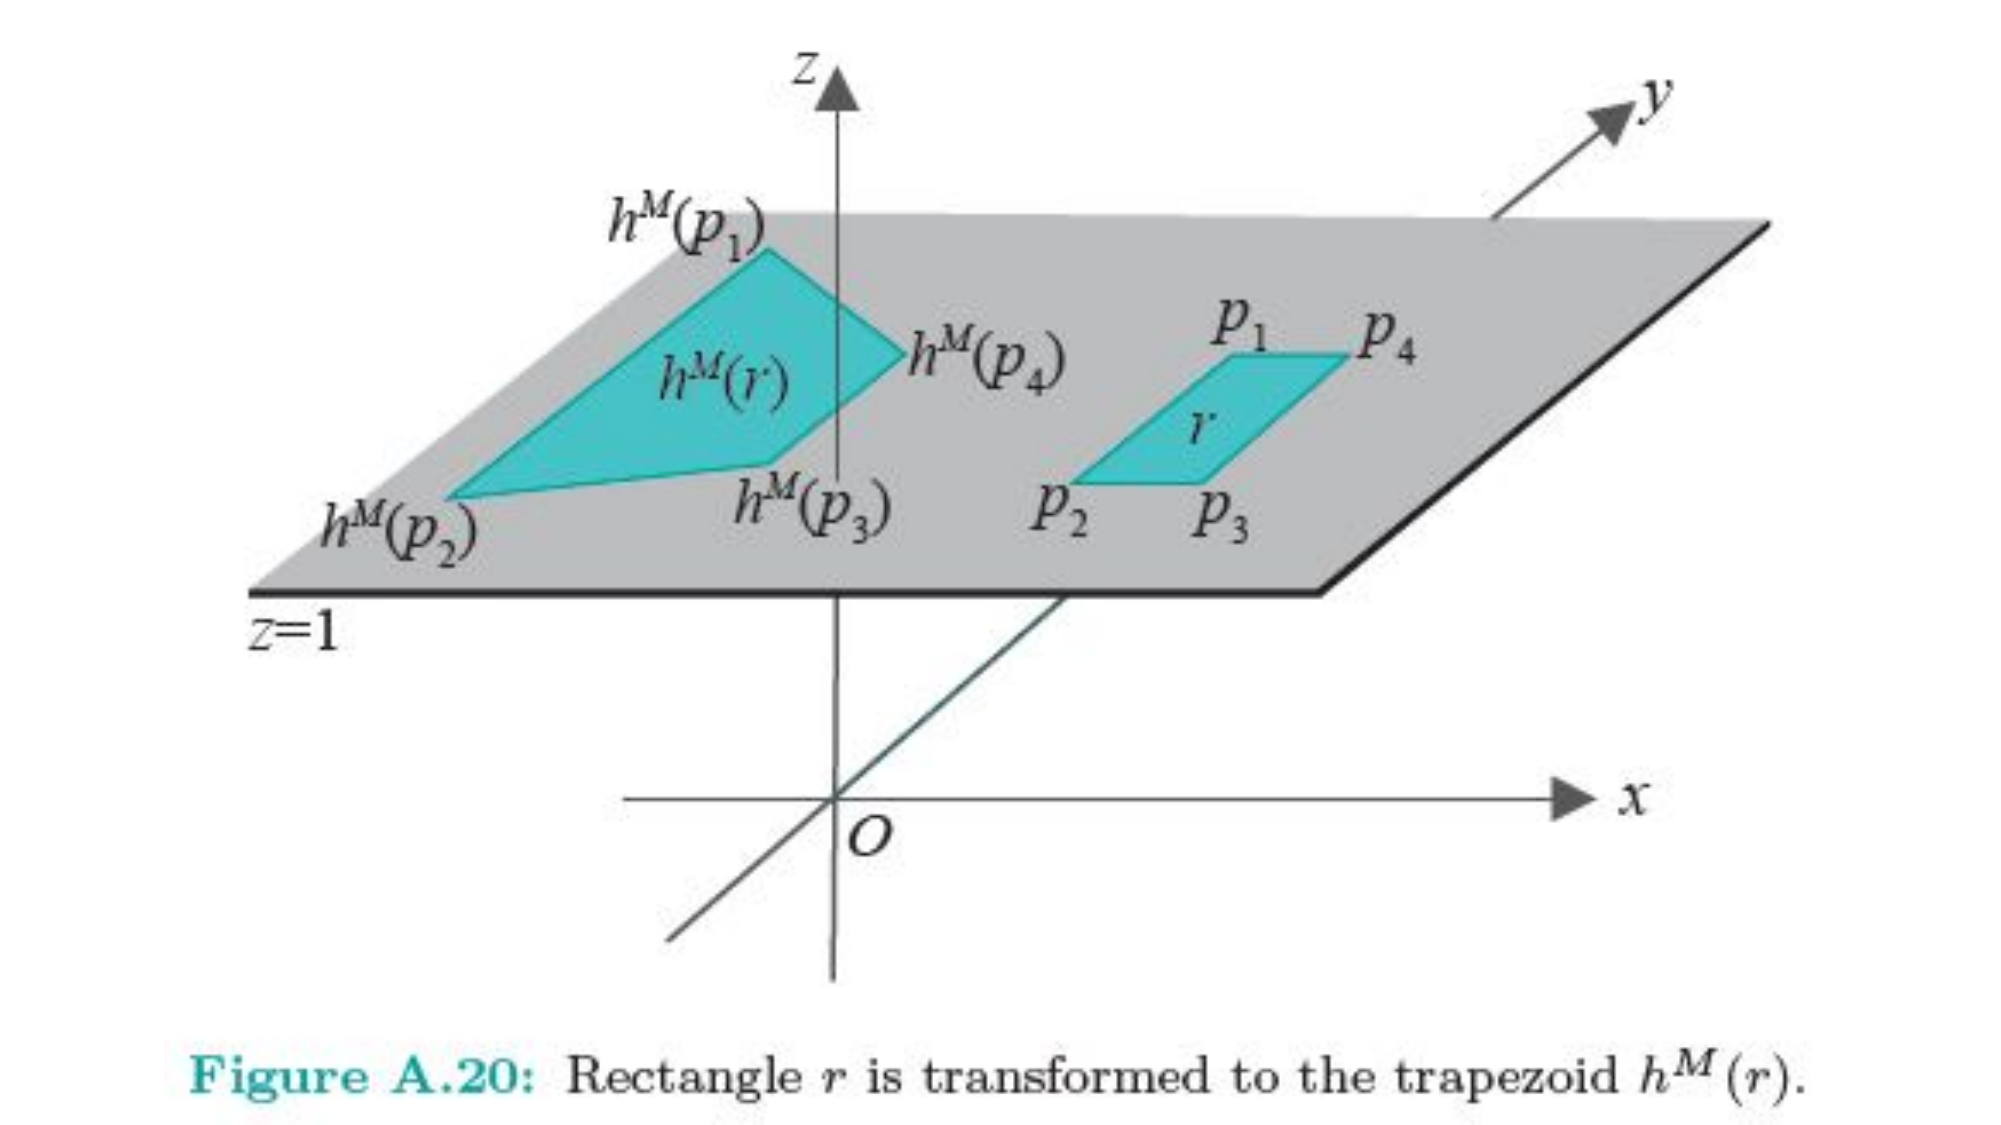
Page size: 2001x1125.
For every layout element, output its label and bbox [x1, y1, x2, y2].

picture [164, 0, 1836, 1125]
